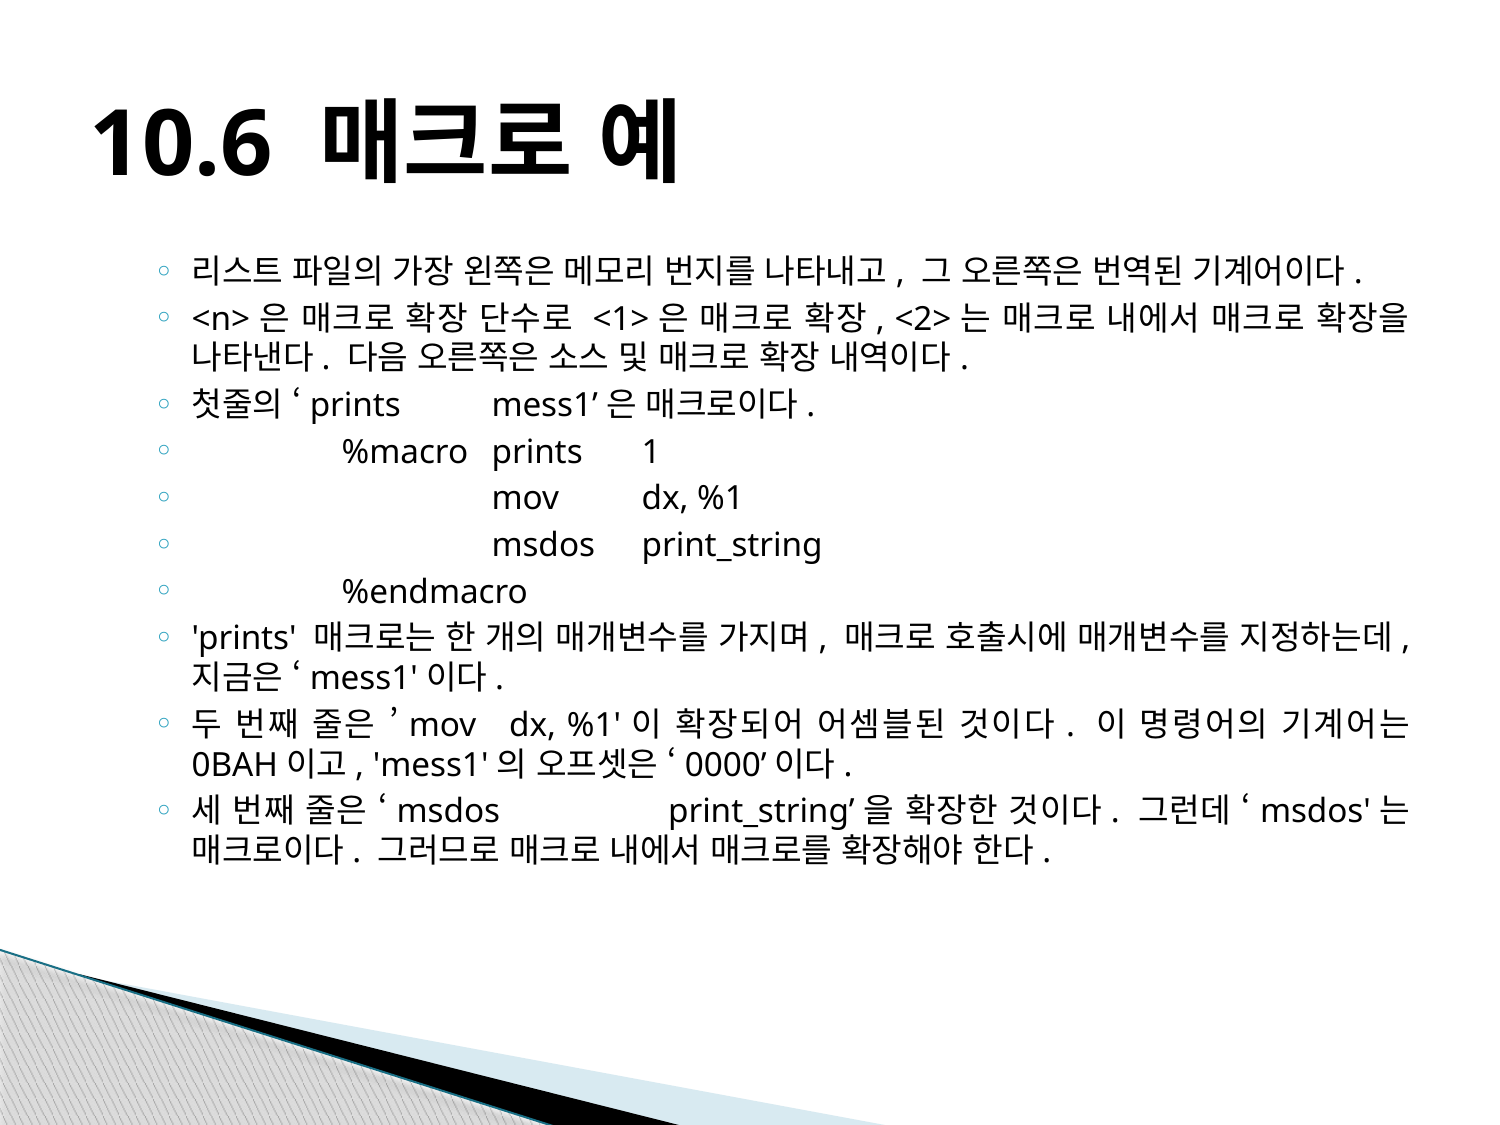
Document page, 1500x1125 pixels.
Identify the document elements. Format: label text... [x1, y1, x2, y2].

title 10.6 매크로 예 [75, 45, 1425, 233]
list 리스트 파일의 가장 왼쪽은 메모리 번지를 나타내고, 그 오른쪽은 번역된 기계어이다. <n>은 매크로 확장 단수로 <1>은 매크로 확장, <2>는 매크로 내에서 매크로 확장을 나타낸다. 다음 오른쪽은 소스 및 매크로 확장 내역이다. 첫줄의 ‘prints mess1’은 매크로이다. %macro prints 1 mov dx, %1 msdos print_string %endmacro 'prints' 매크로는 한 개의 매개변수를 가지며, 매크로 호출시에 매개변수를 지정하는데, 지금은 ‘mess1'이다. 두 번째 줄은 ’mov dx, %1'이 확장되어 어셈블된 것이다. 이 명령어의 기계어는 0BAH이고, 'mess1'의 오프셋은 ‘0000’이다. 세 번째 줄은 ‘msdos print_string’을 확장한 것이다. 그런데 ‘msdos'는 매크로이다. 그러므로 매크로 내에서 매크로를 확장해야 한다. [75, 243, 1425, 1094]
